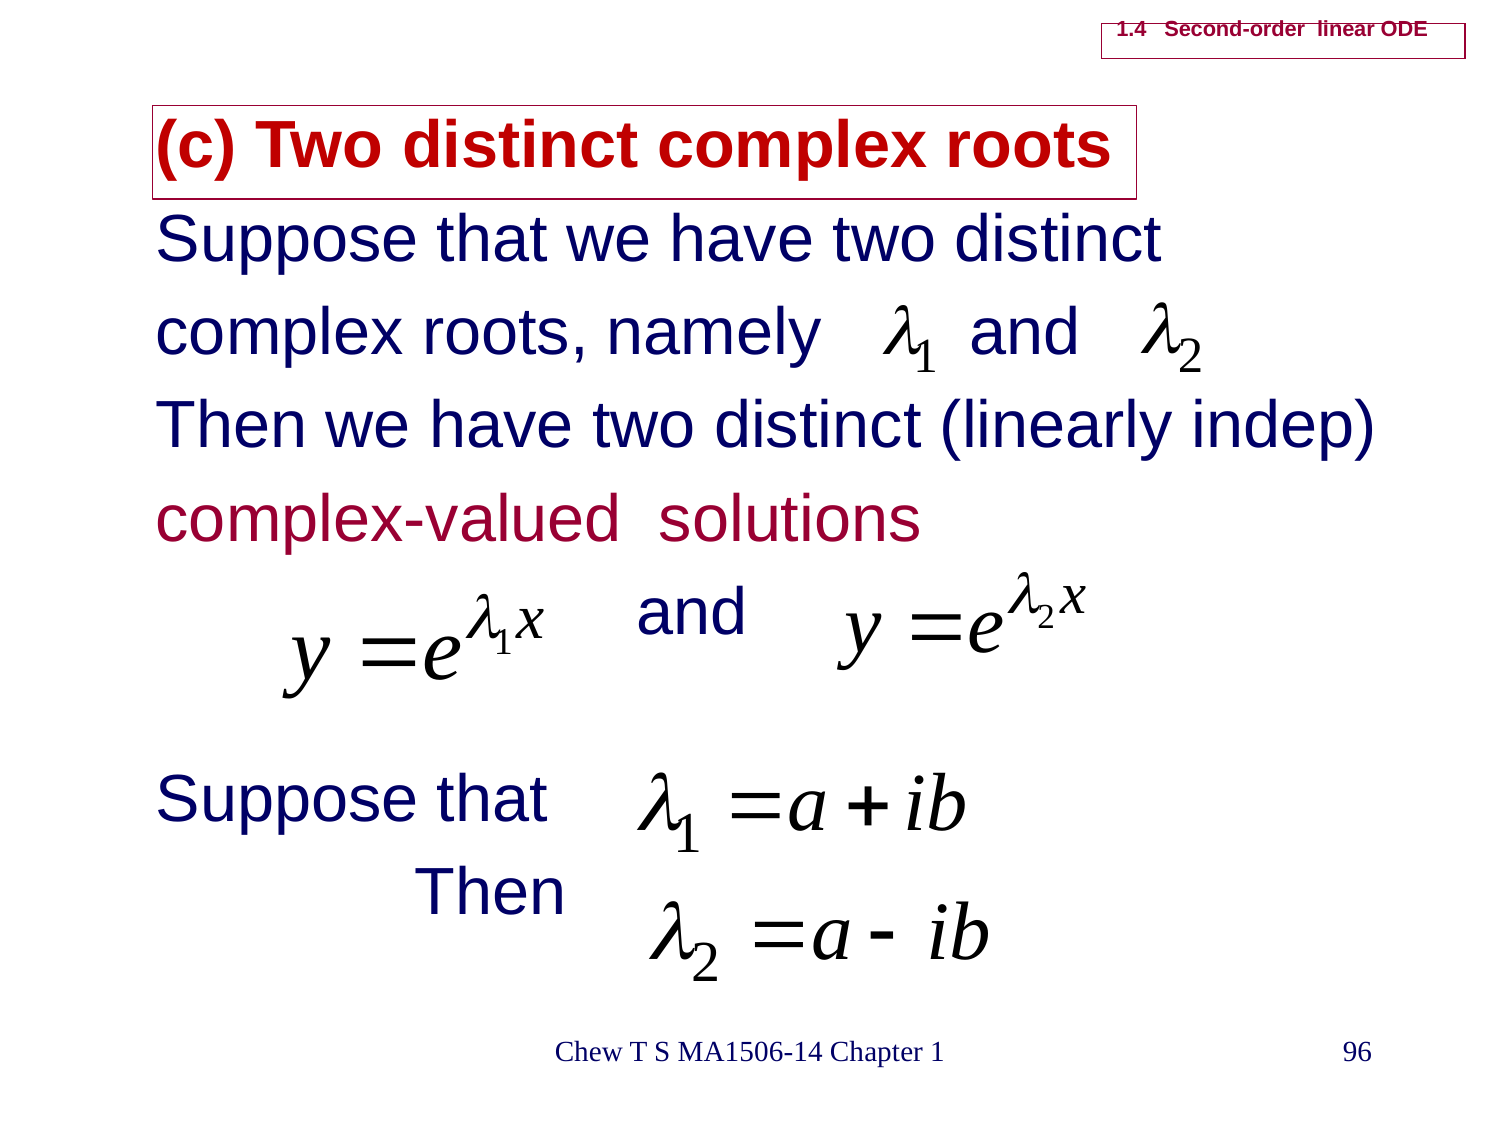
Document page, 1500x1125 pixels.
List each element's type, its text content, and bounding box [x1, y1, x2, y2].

picture [878, 295, 938, 378]
title 1.4 Second-order linear ODE [1101, 23, 1466, 59]
list (c) Two distinct complex roots Suppose that we have two distinct complex roots, namely and Then we have two distinct (linearly indep) complex-valued solutions and Suppose that Then [140, 93, 1416, 1044]
slide_number 96 [1074, 1044, 1388, 1101]
picture [644, 890, 997, 988]
picture [1136, 292, 1208, 379]
picture [632, 761, 972, 859]
picture [832, 562, 1094, 678]
picture [277, 582, 550, 708]
footer Chew T S MA1506-14 Chapter 1 [512, 1024, 988, 1101]
text_box [152, 105, 1137, 200]
